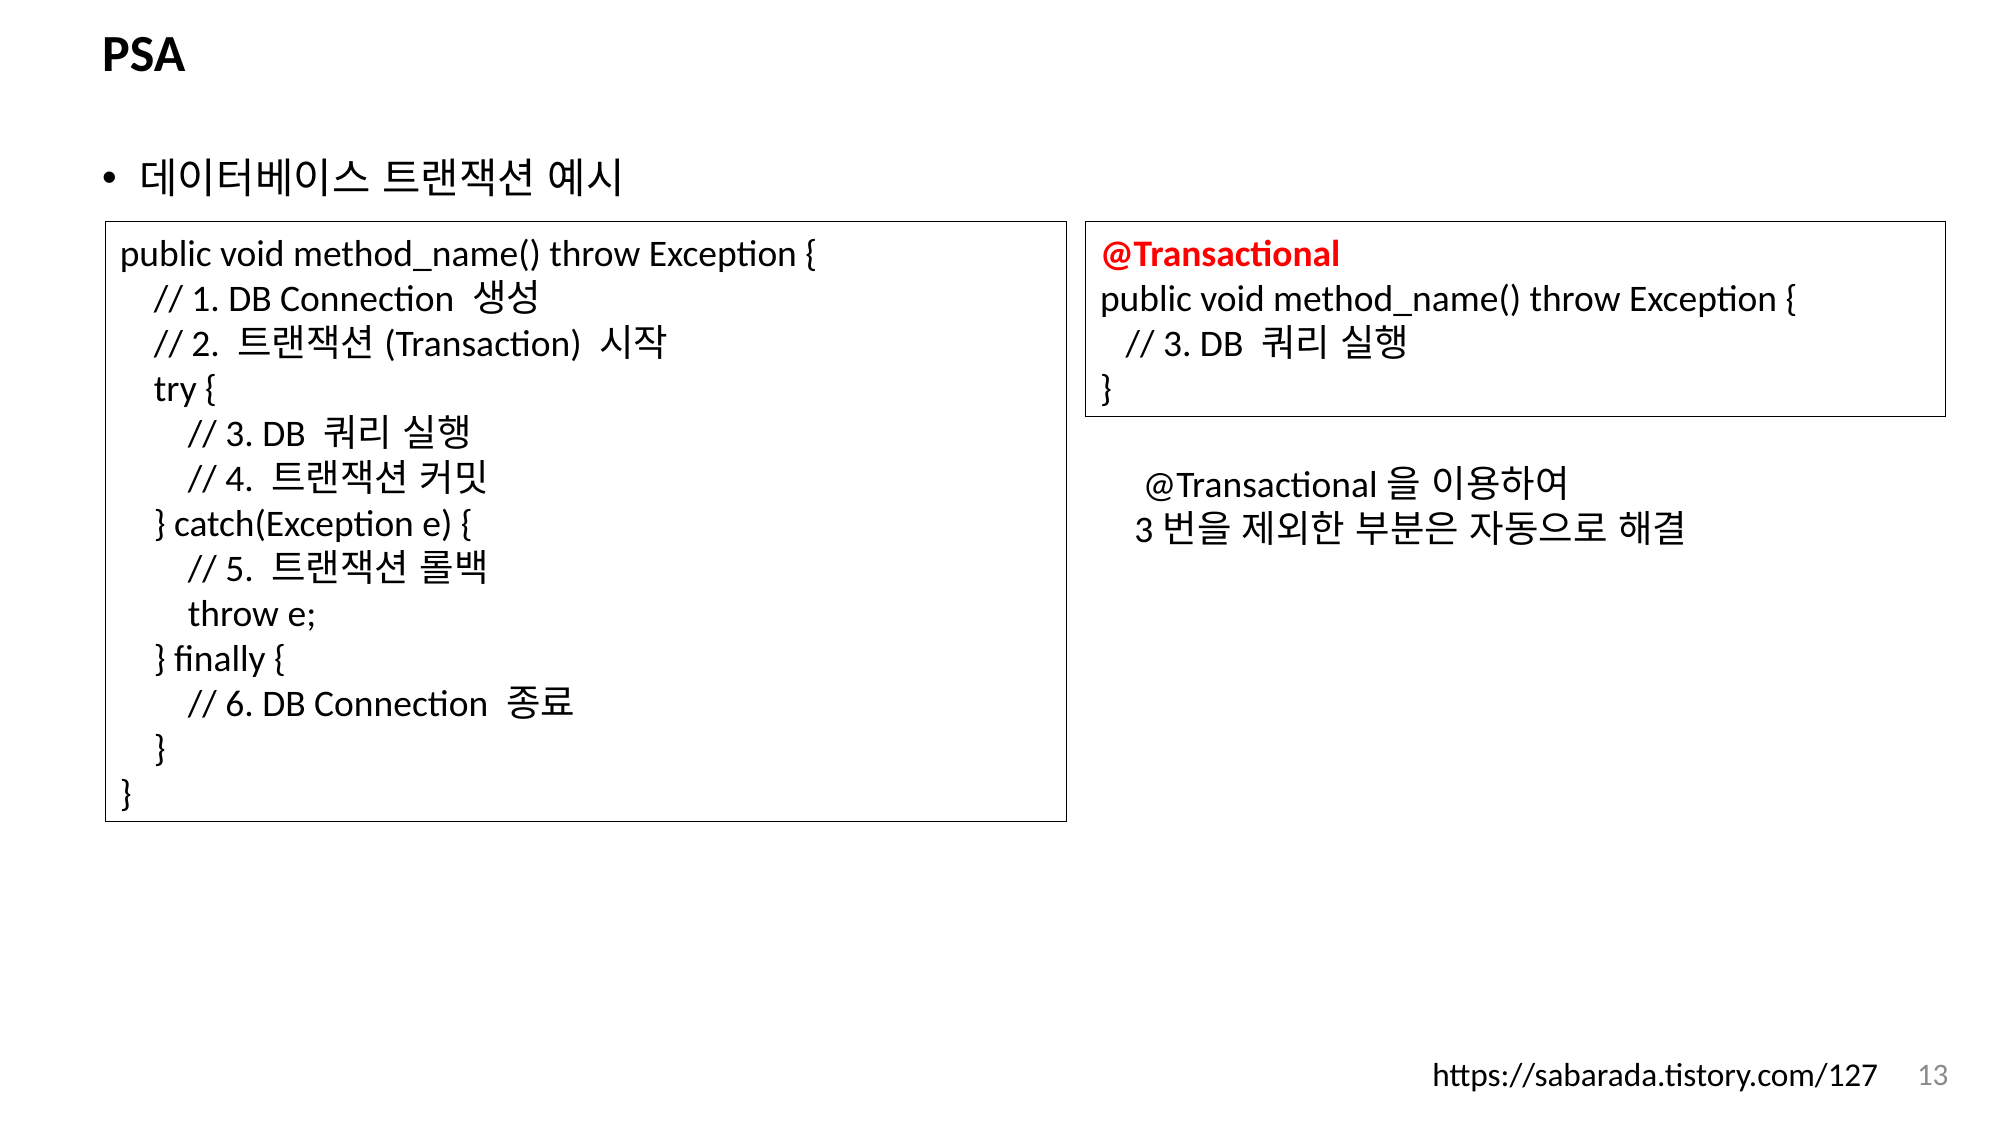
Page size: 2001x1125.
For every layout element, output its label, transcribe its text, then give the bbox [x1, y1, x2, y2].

title PSA [87, 26, 1812, 83]
text_box https://sabarada.tistory.com/127 [1417, 1045, 1894, 1101]
text_box @Transactional을 이용하여 3번을 제외한 부분은 자동으로 해결 [1119, 453, 1703, 558]
slide_number 13 [1513, 1042, 1964, 1103]
text_box public void method_name() throw Exception { // 1. DB Connection 생성 // 2. 트랜잭션(Transaction) 시작 try { // 3. DB 쿼리 실행 // 4. 트랜잭션 커밋 } catch(Exception e) { // 5. 트랜잭션 롤백 throw e; } finally { // 6. DB Connection 종료 } } [105, 221, 1067, 822]
text_box @Transactional public void method_name() throw Exception { // 3. DB 쿼리 실행 } [1085, 221, 1946, 417]
list 데이터베이스 트랜잭션 예시 [87, 124, 1946, 1125]
